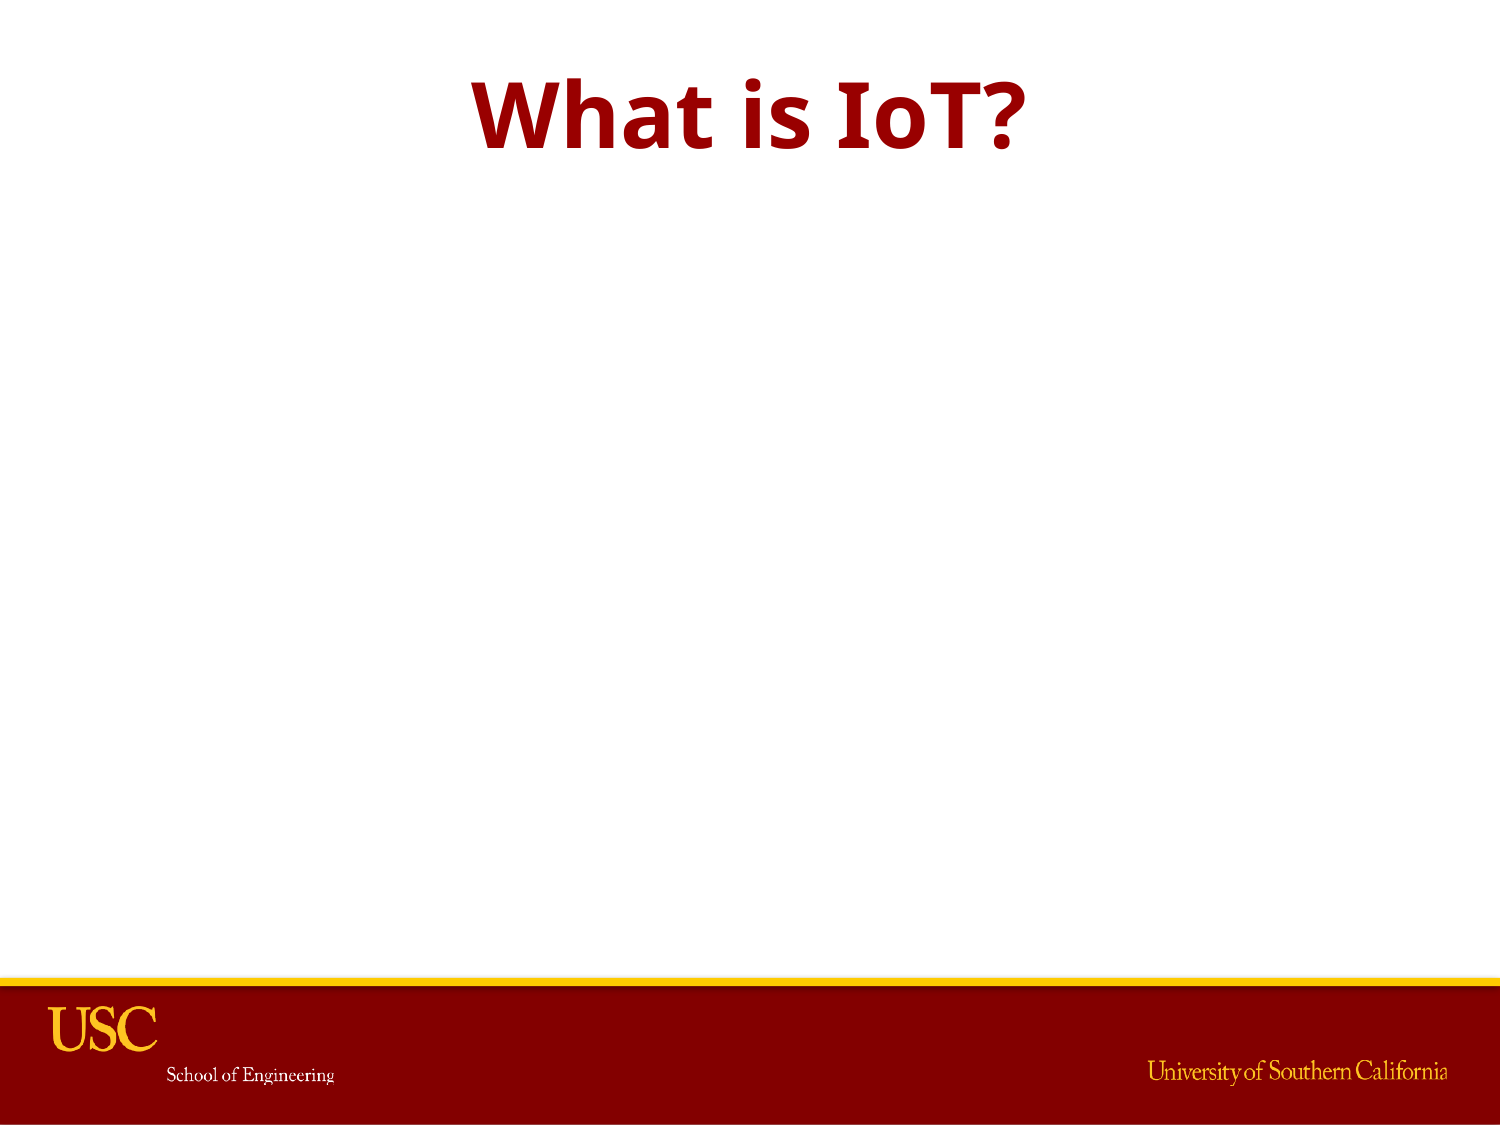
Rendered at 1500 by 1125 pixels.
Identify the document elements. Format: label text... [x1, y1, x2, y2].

title What is IoT? [24, 18, 1475, 206]
